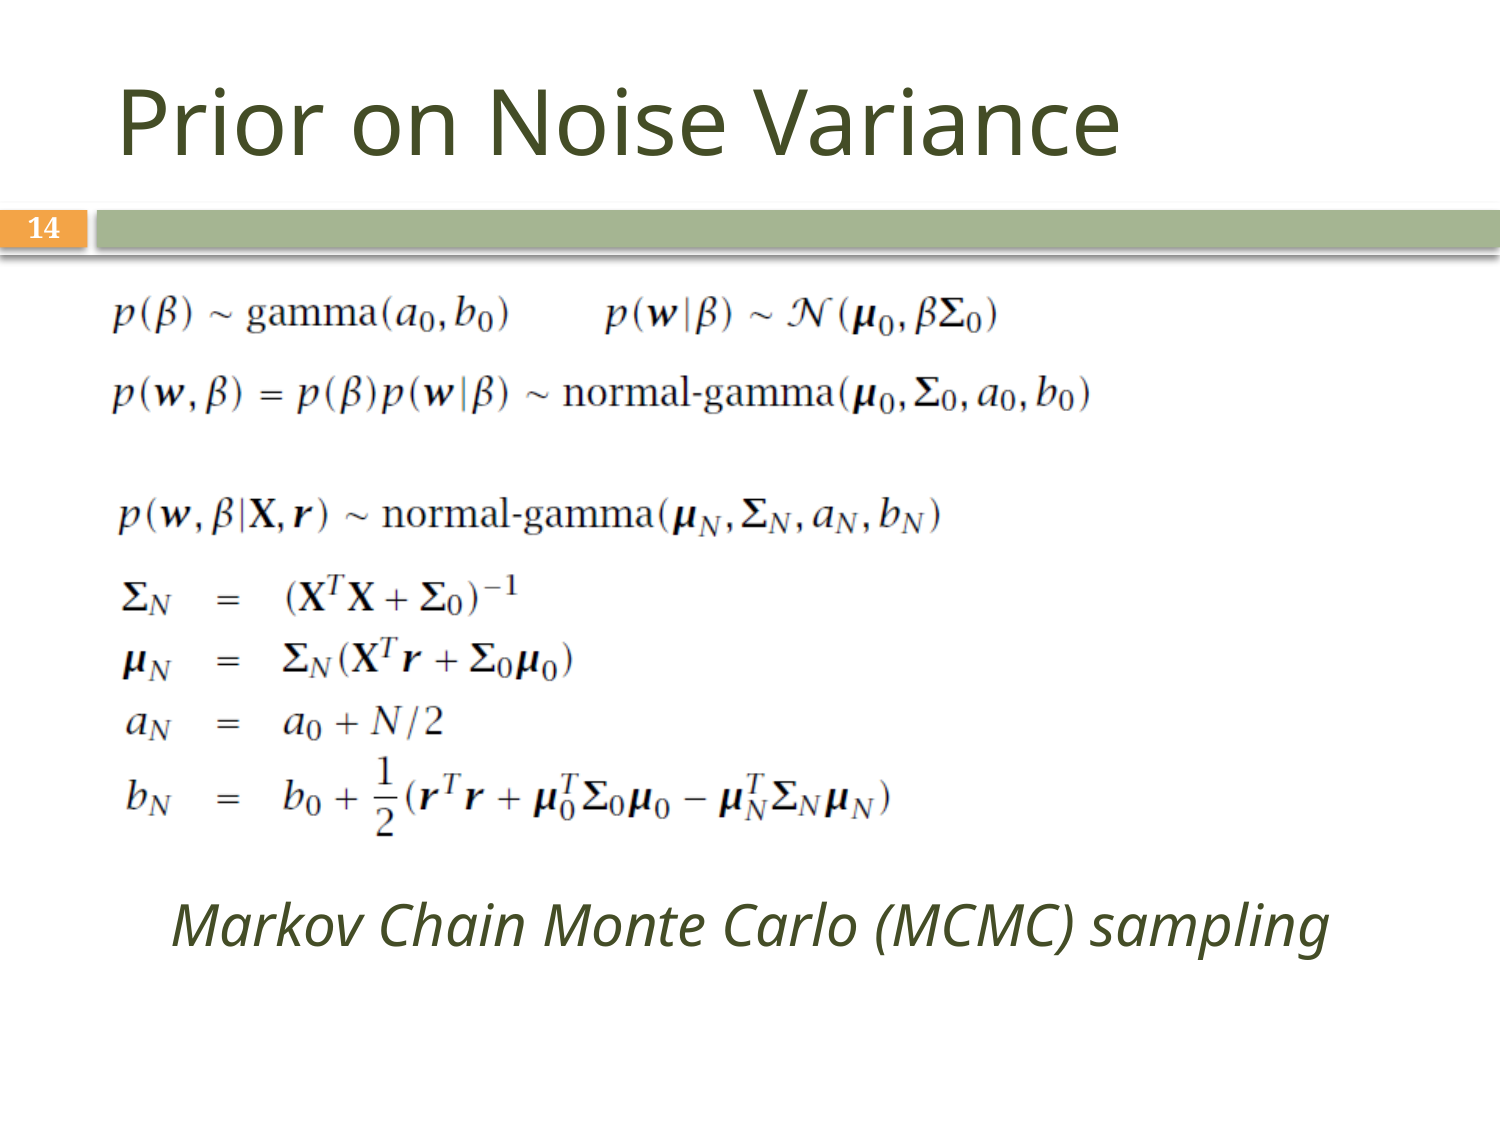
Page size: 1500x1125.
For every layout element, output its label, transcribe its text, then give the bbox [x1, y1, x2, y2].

title Prior on Noise Variance [100, 37, 1438, 200]
picture [101, 559, 909, 842]
picture [89, 363, 1104, 427]
slide_number 14 [0, 208, 88, 249]
picture [93, 477, 955, 552]
picture [99, 277, 518, 352]
text_box Markov Chain Monte Carlo (MCMC) sampling [155, 880, 1347, 965]
picture [596, 276, 1007, 352]
